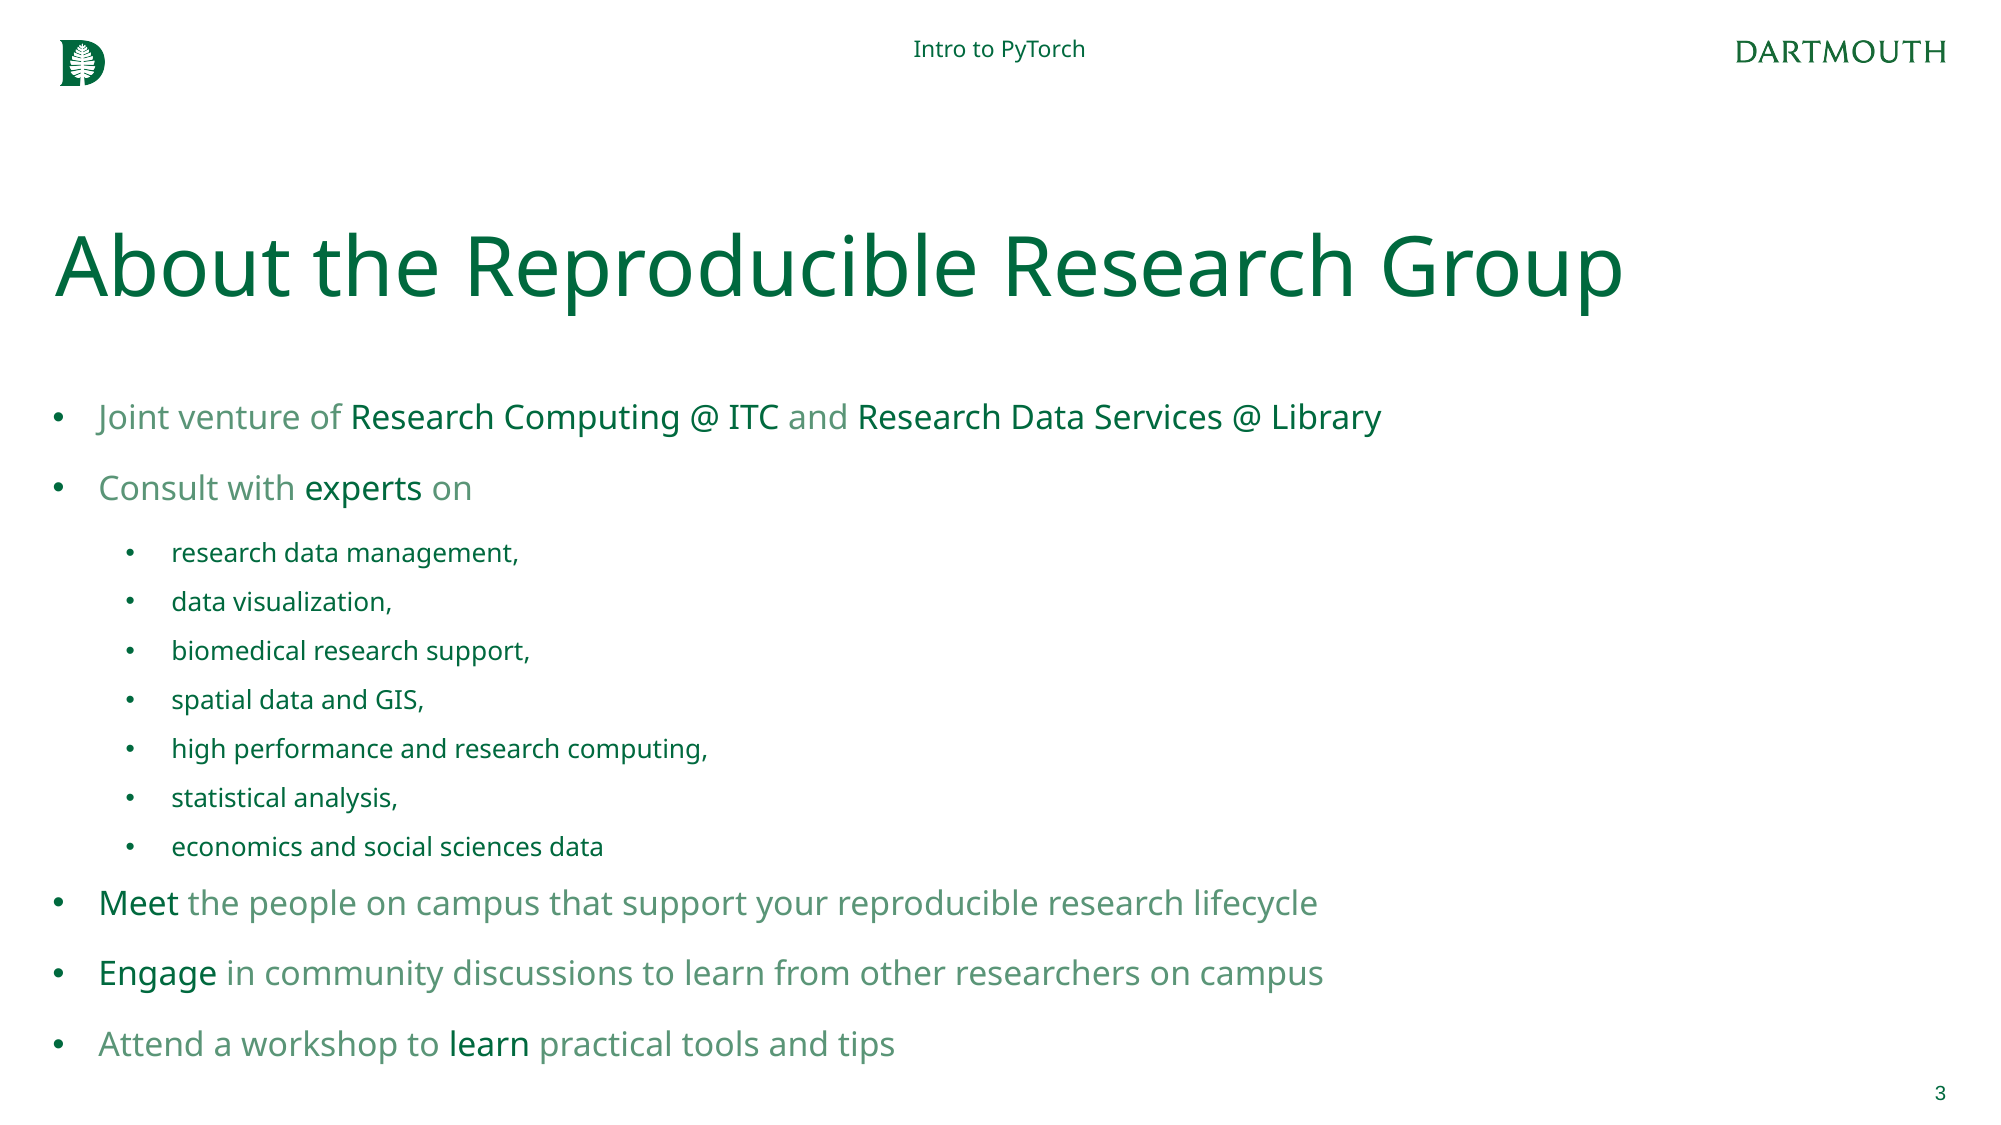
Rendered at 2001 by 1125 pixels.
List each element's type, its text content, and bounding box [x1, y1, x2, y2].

footer Intro to PyTorch [390, 30, 1610, 66]
title About the Reproducible Research Group [55, 228, 1950, 380]
list Joint venture of Research Computing @ ITC and Research Data Services @ Library Consult with experts on research data management, data visualization, biomedical research support, spatial data and GIS, high performance and research computing, statistical analysis, economics and social sciences data Meet the people on campus that support your reproducible research lifecycle Engage in community discussions to learn from other researchers on campus Attend a workshop to learn practical tools and tips [52, 388, 1947, 1066]
picture [1735, 39, 1947, 64]
slide_number 3 [1860, 1074, 1947, 1111]
picture [60, 40, 105, 86]
